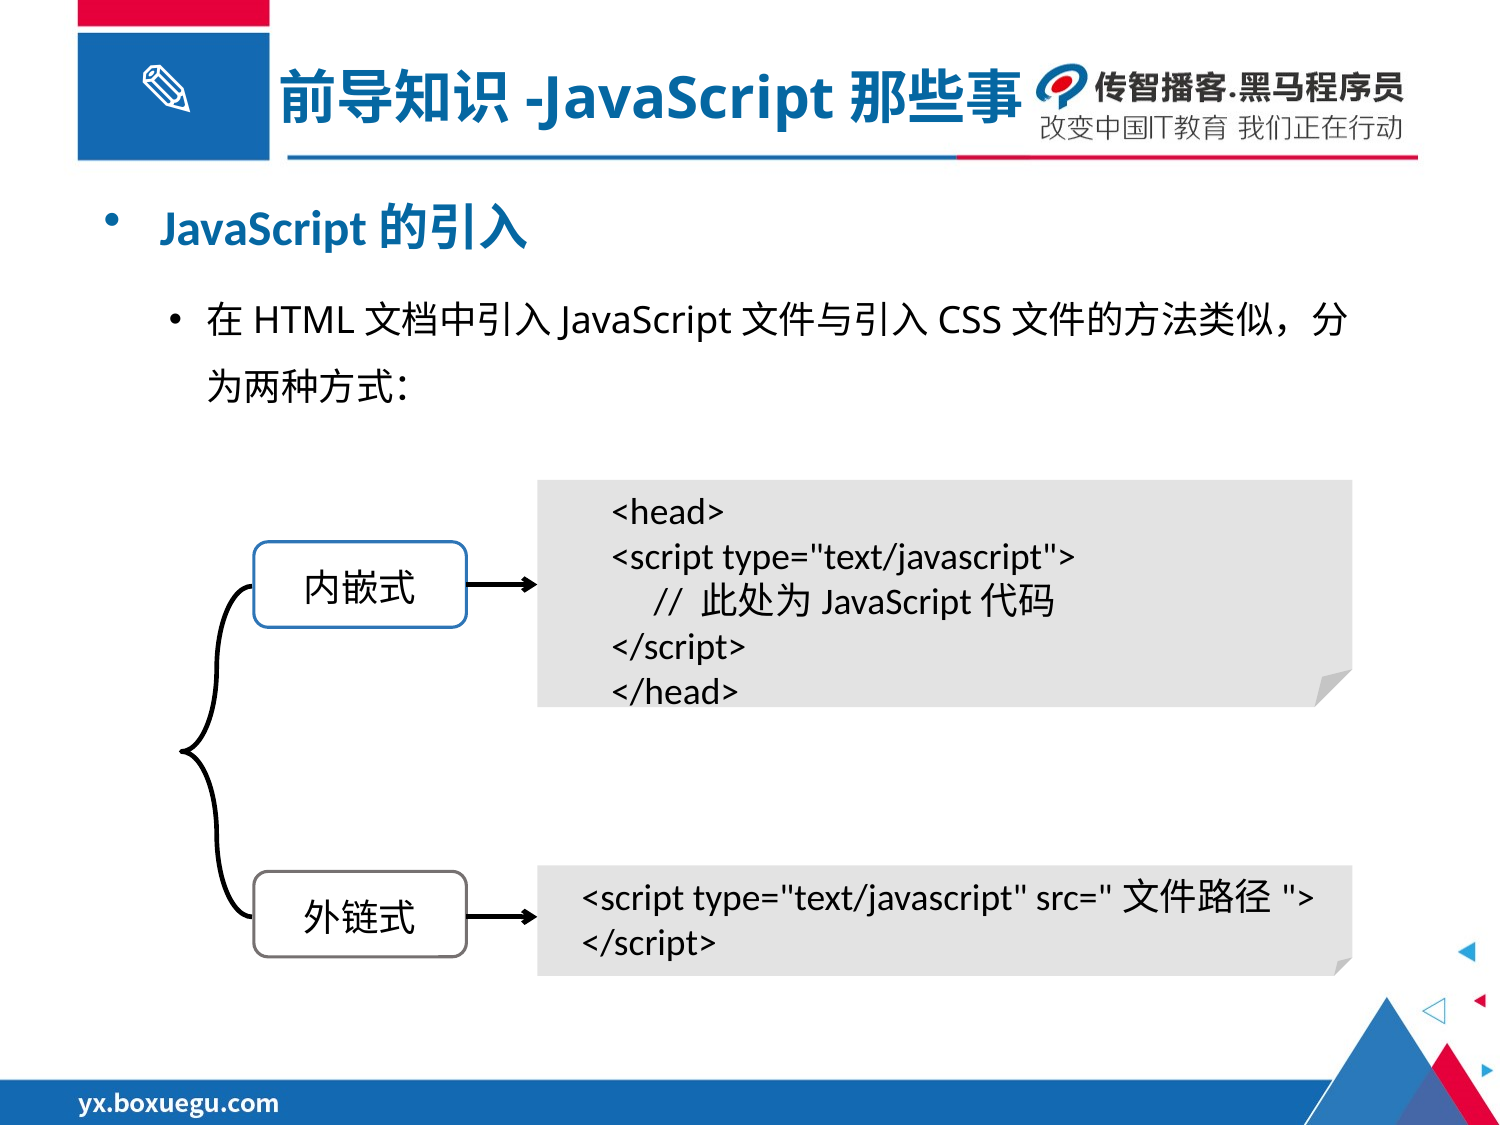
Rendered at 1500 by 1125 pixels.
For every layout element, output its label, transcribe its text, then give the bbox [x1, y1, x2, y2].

text_box JavaScript的引入 [88, 157, 544, 263]
list 在HTML文档中引入JavaScript文件与引入CSS文件的方法类似，分为两种方式： [78, 265, 1388, 445]
text_box <head> <script type="text/javascript"> // 此处为JavaScript代码 </script> </head> [536, 478, 1356, 709]
text_box 前导知识-JavaScript那些事 [263, 32, 1500, 159]
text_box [181, 541, 467, 957]
text_box <script type="text/javascript" src="文件路径"> </script> [536, 864, 1356, 977]
picture [0, 0, 1500, 1125]
